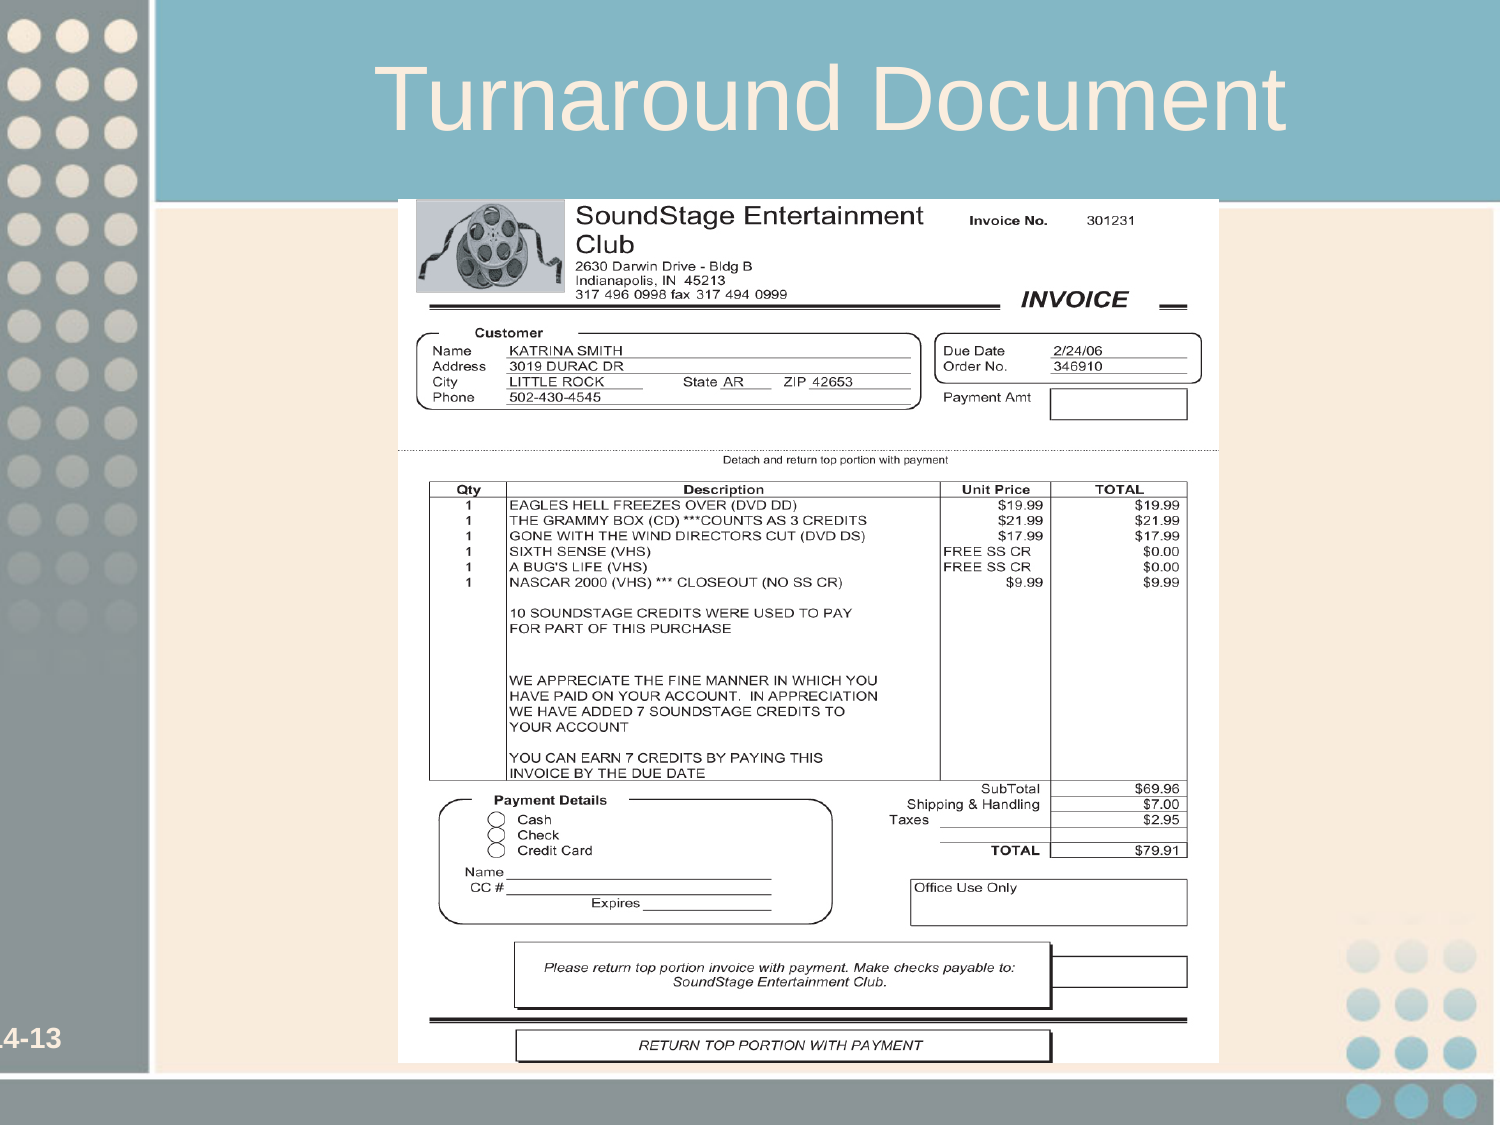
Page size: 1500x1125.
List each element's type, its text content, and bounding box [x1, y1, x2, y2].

picture [0, 0, 1500, 1125]
title Turnaround Document [162, 0, 1500, 188]
